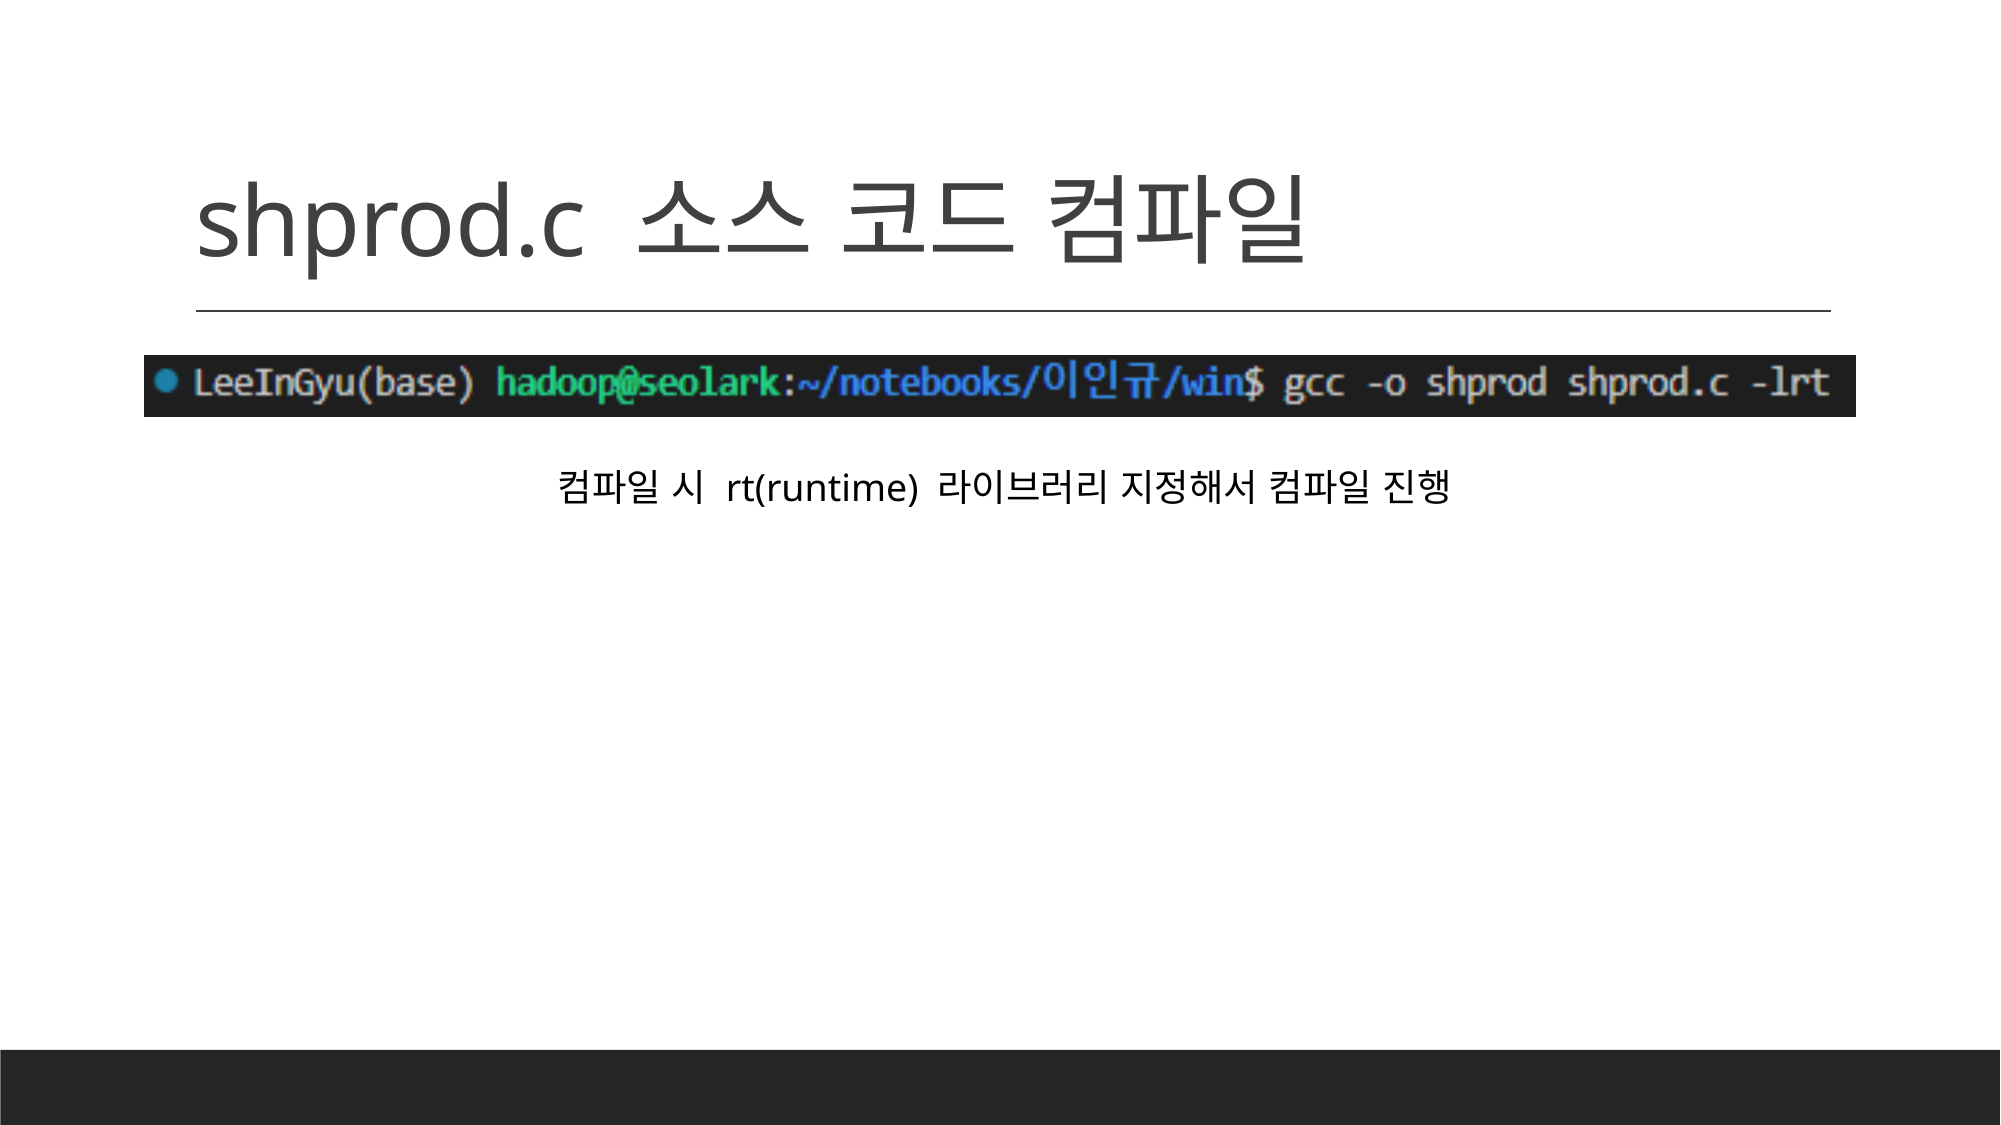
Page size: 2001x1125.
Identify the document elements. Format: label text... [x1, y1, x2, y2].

text_box 컴파일 시 rt(runtime) 라이브러리 지정해서 컴파일 진행 [543, 456, 1467, 517]
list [143, 355, 1856, 417]
title shprod.c 소스 코드 컴파일 [180, 47, 1830, 285]
